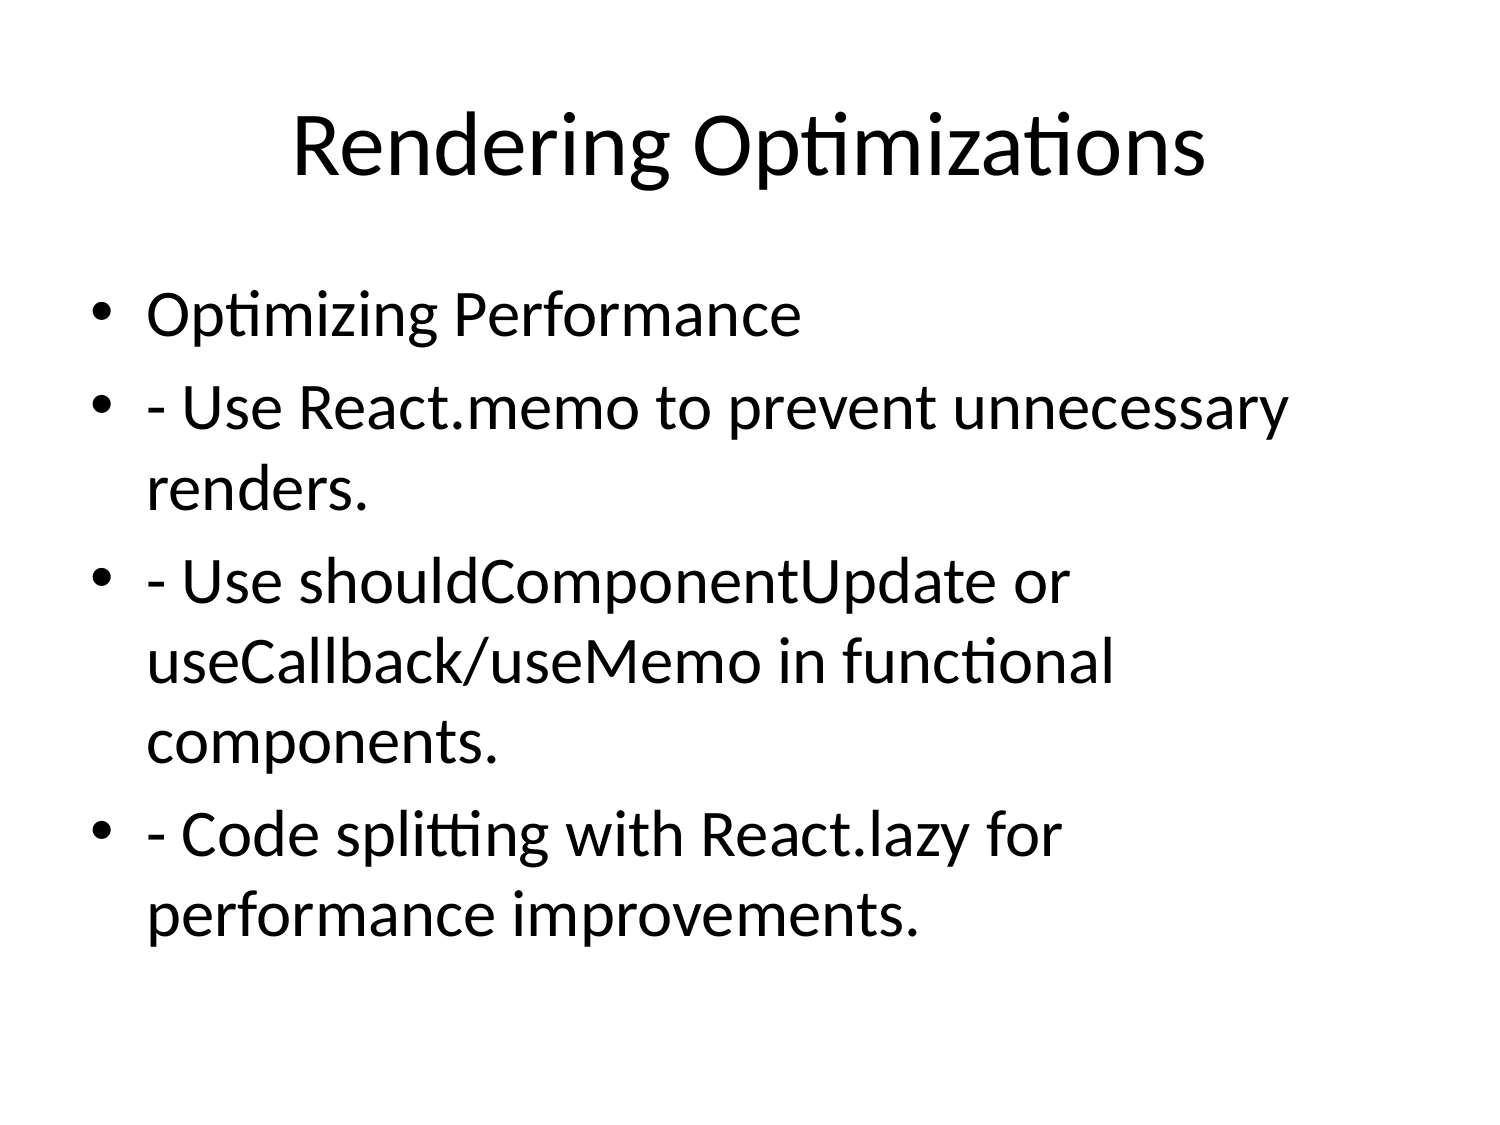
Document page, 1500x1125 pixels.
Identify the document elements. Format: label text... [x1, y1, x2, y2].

list Optimizing Performance - Use React.memo to prevent unnecessary renders. - Use shouldComponentUpdate or useCallback/useMemo in functional components. - Code splitting with React.lazy for performance improvements. [75, 262, 1425, 1005]
title Rendering Optimizations [75, 45, 1425, 233]
